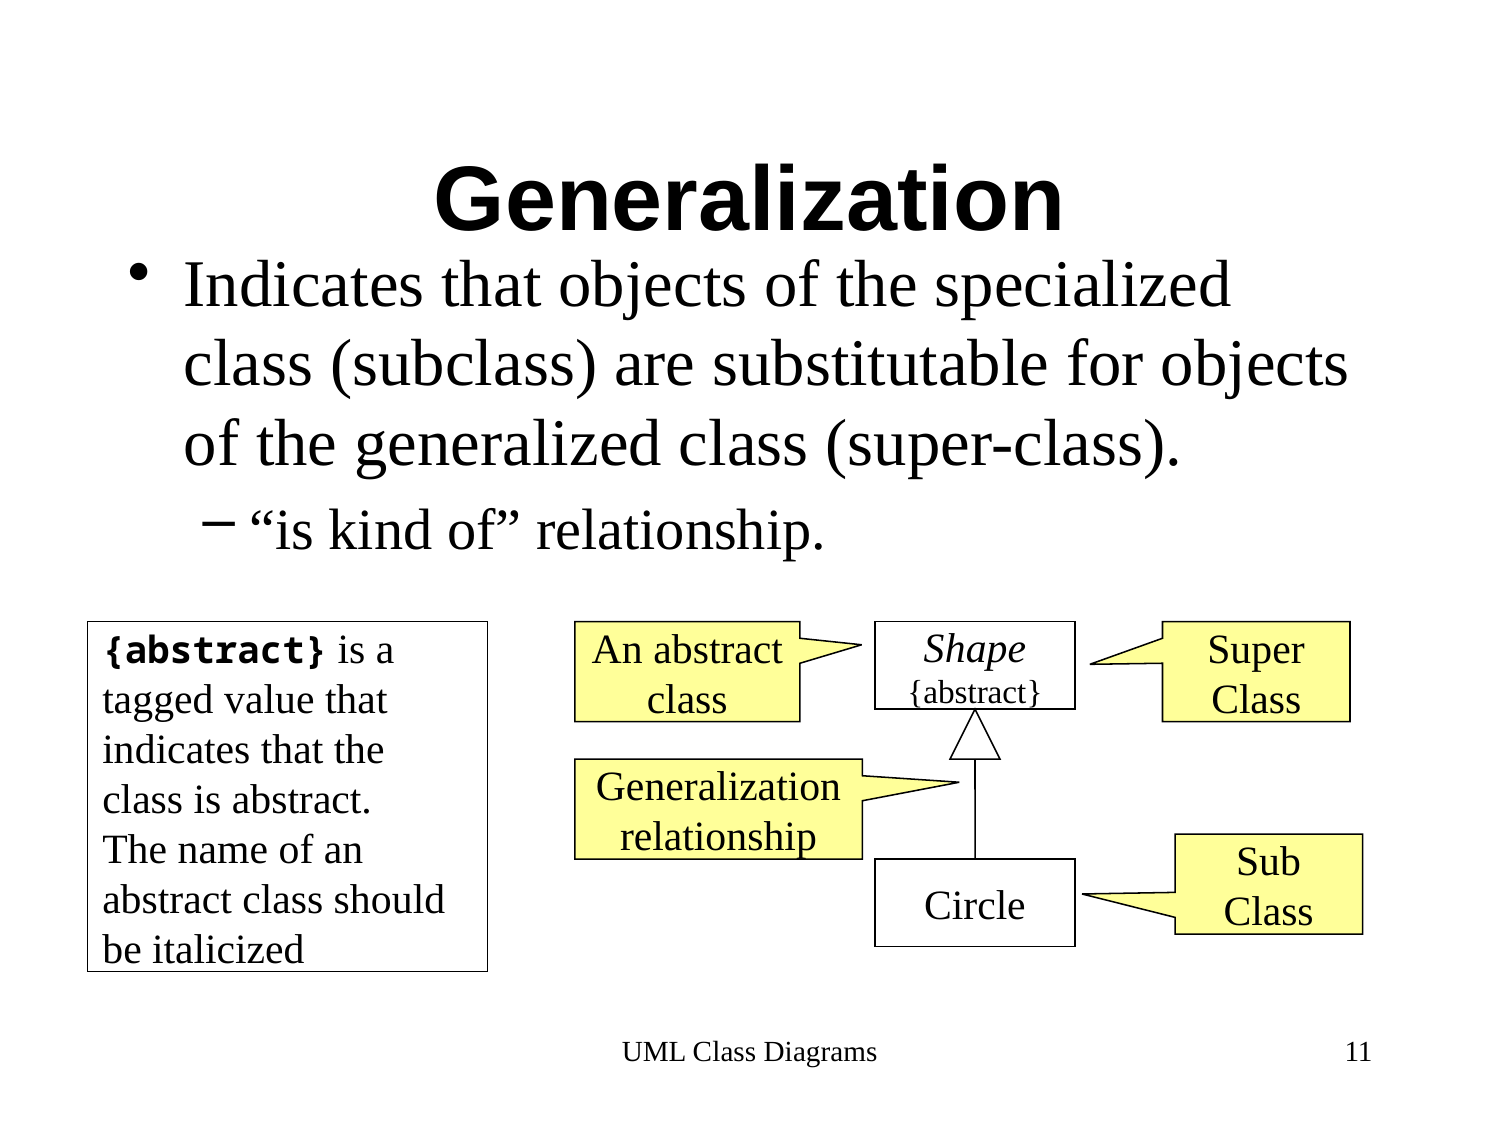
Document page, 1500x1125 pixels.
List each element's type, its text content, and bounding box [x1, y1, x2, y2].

footer UML Class Diagrams [512, 1025, 988, 1100]
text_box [574, 621, 1363, 947]
list Indicates that objects of the specialized class (subclass) are substitutable for objects of the generalized class (super-class). “is kind of” relationship. [112, 231, 1388, 583]
title Generalization [112, 99, 1388, 231]
slide_number 11 [1074, 1025, 1388, 1100]
text_box {abstract} is a tagged value that indicates that the class is abstract. The name of an abstract class should be italicized [87, 621, 488, 972]
